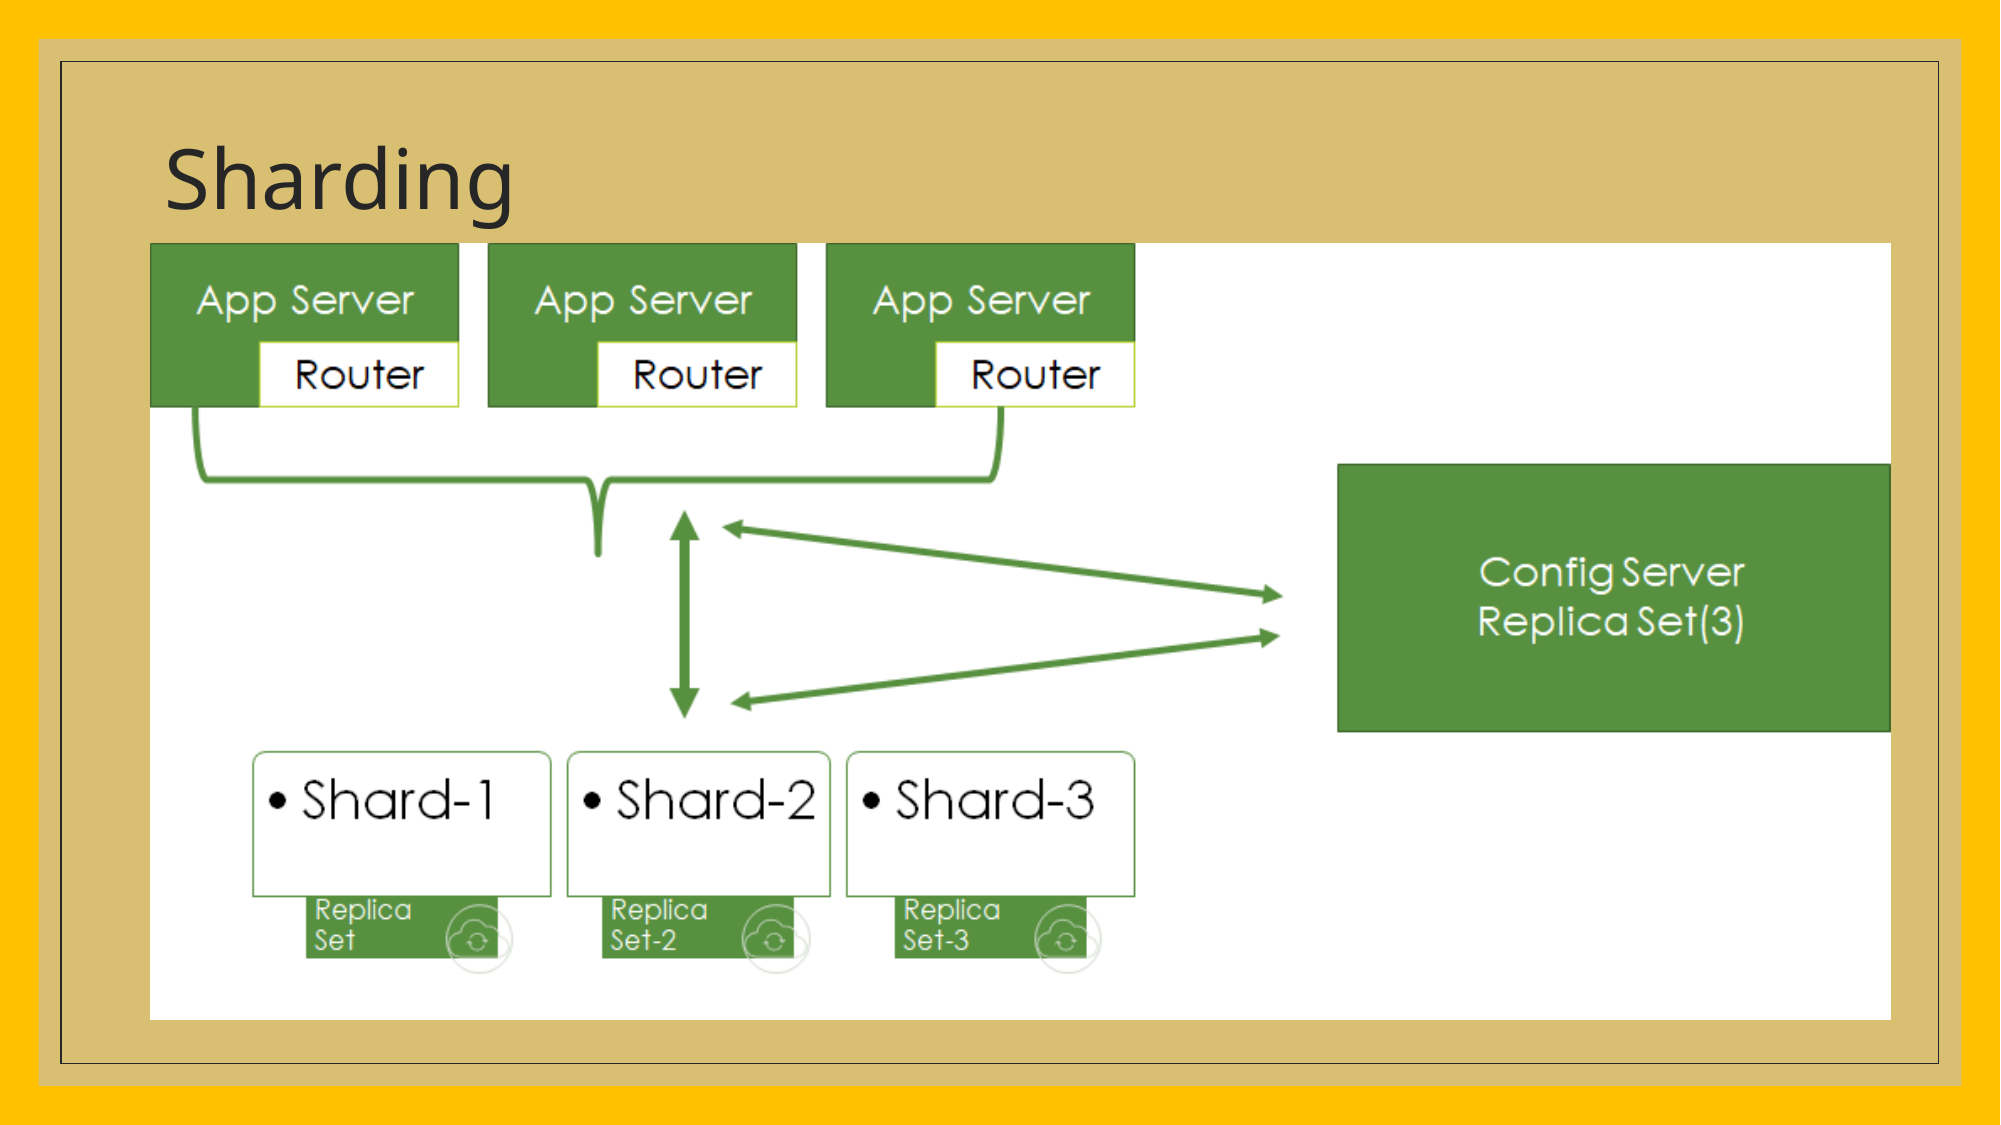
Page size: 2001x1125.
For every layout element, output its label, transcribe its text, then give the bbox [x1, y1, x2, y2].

title Sharding [149, 70, 1800, 241]
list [150, 243, 1891, 1020]
